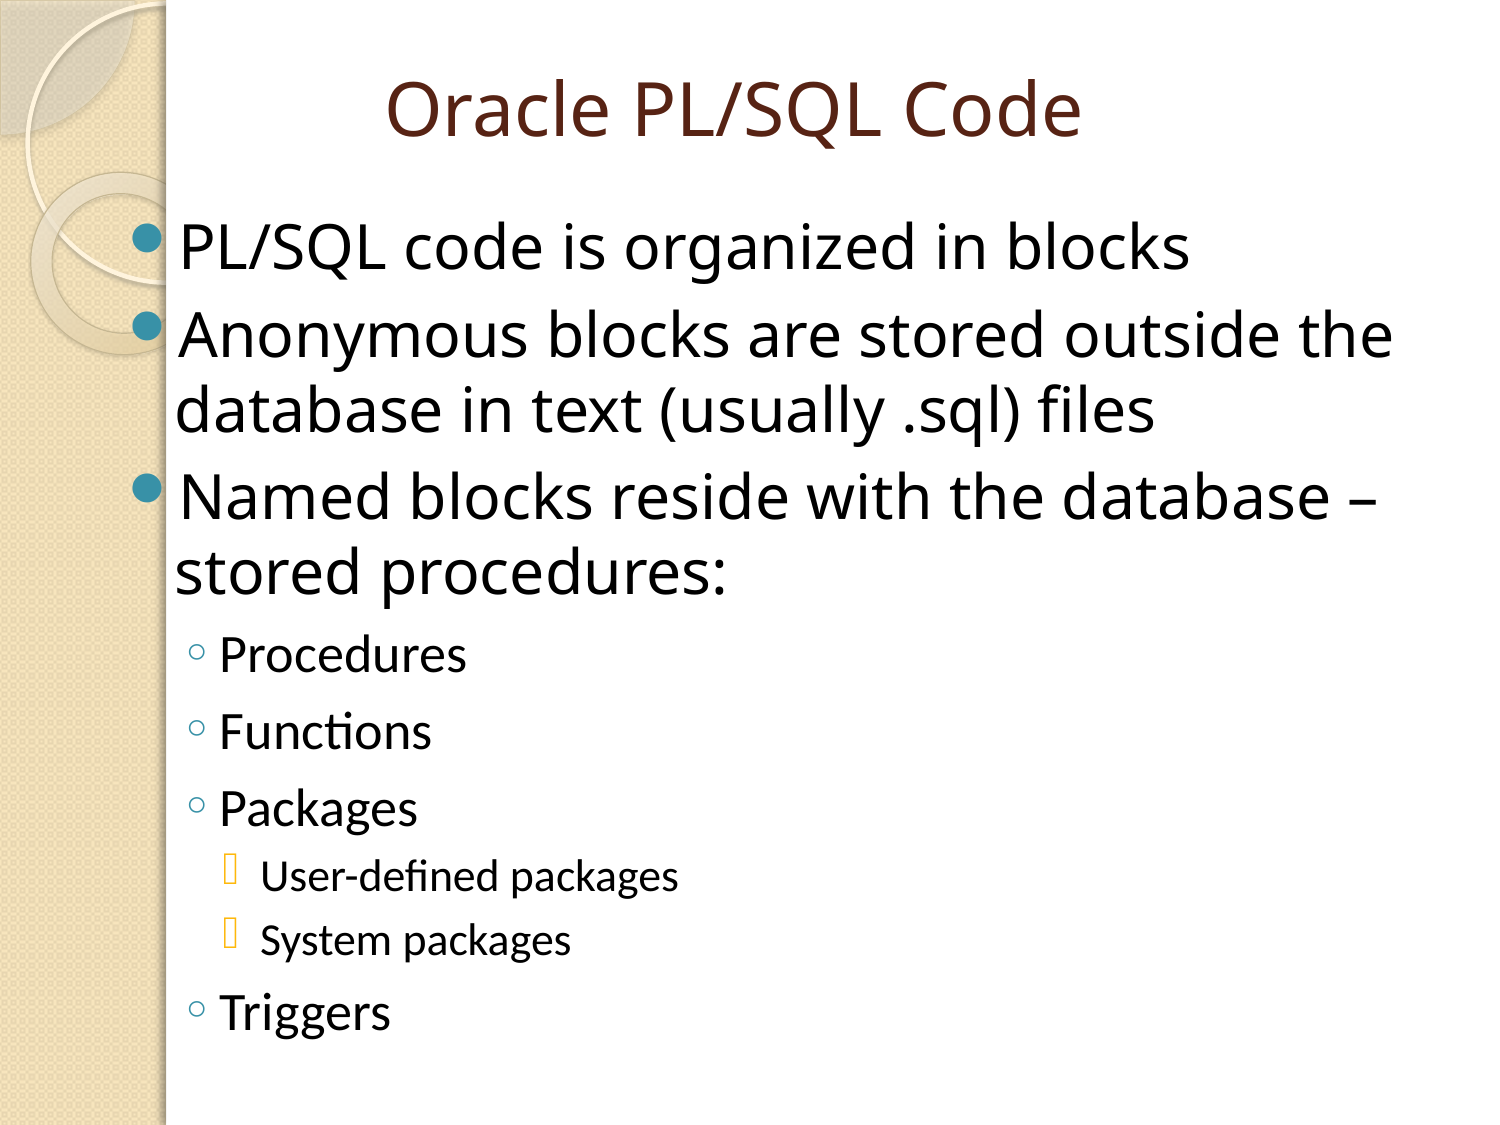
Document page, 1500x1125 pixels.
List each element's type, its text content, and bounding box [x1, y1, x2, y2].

title Oracle PL/SQL Code [24, 12, 1463, 200]
list PL/SQL code is organized in blocks Anonymous blocks are stored outside the database in text (usually .sql) files Named blocks reside with the database – stored procedures: Procedures Functions Packages User-defined packages System packages Triggers [99, 200, 1475, 1125]
